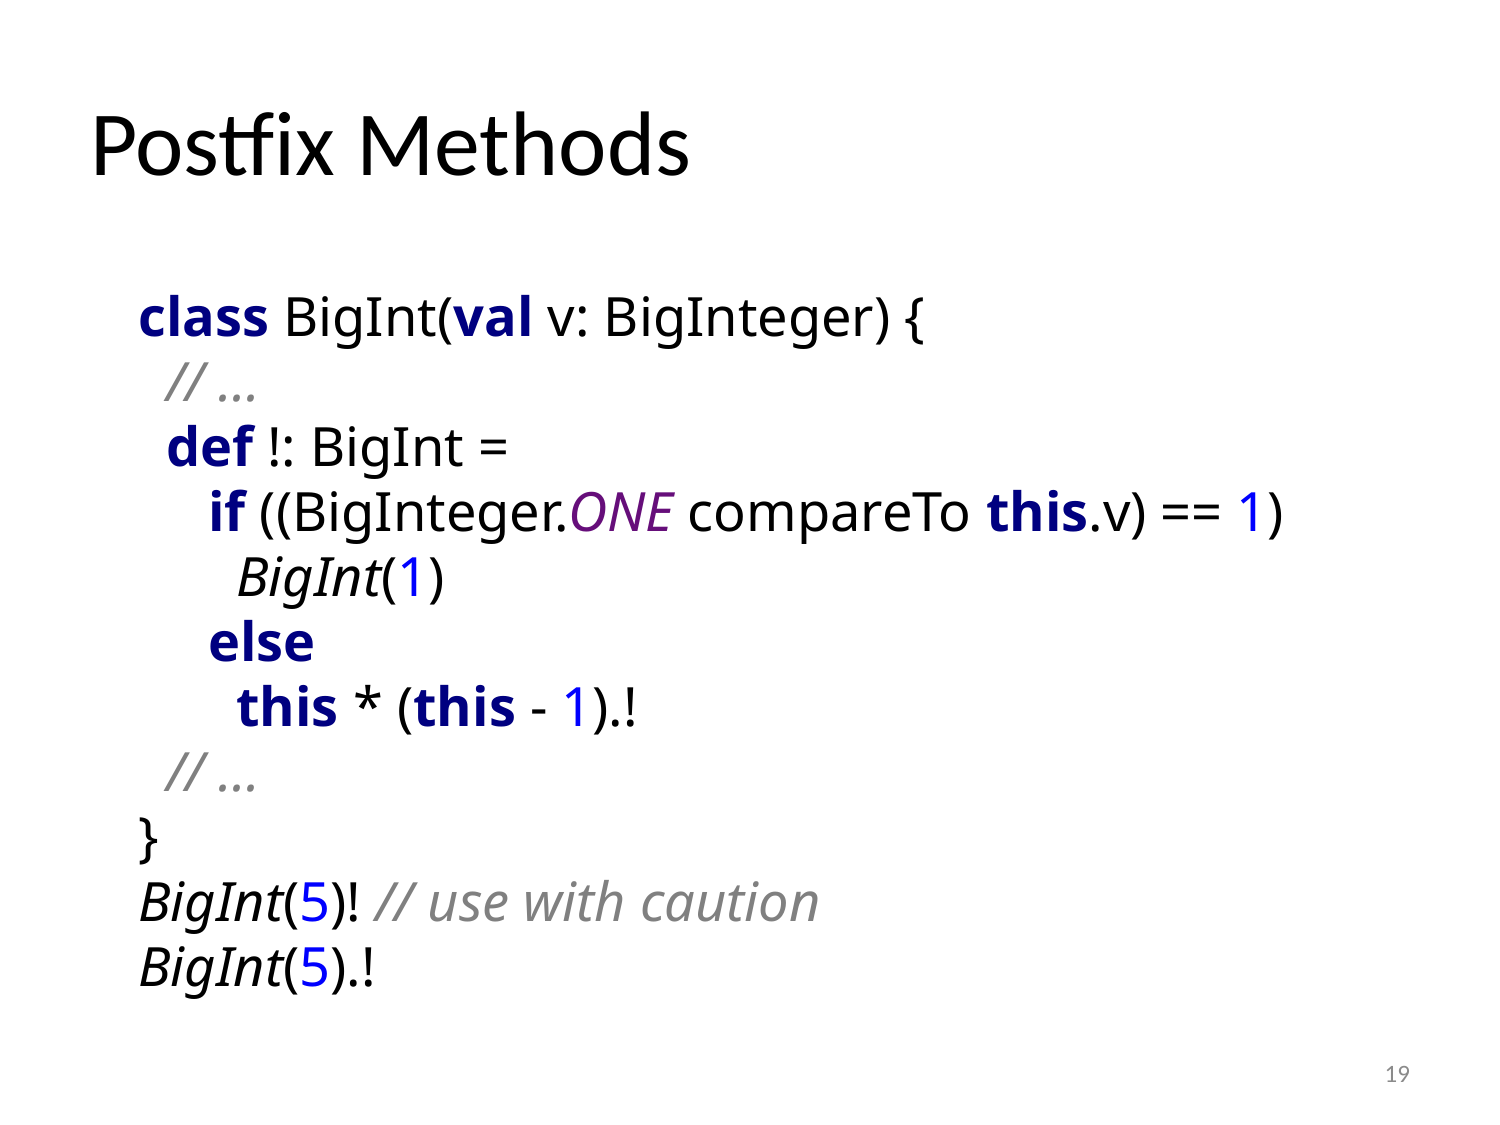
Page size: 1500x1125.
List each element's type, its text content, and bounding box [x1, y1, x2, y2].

title Postfix Methods [75, 45, 1425, 233]
slide_number 19 [1074, 1042, 1425, 1103]
text_box class BigInt(val v: BigInteger) { // ... def !: BigInt = if ((BigInteger.ONE compareTo this.v) == 1) BigInt(1) else this * (this - 1).! // ... } BigInt(5)! // use with caution BigInt(5).! [123, 274, 1499, 1005]
